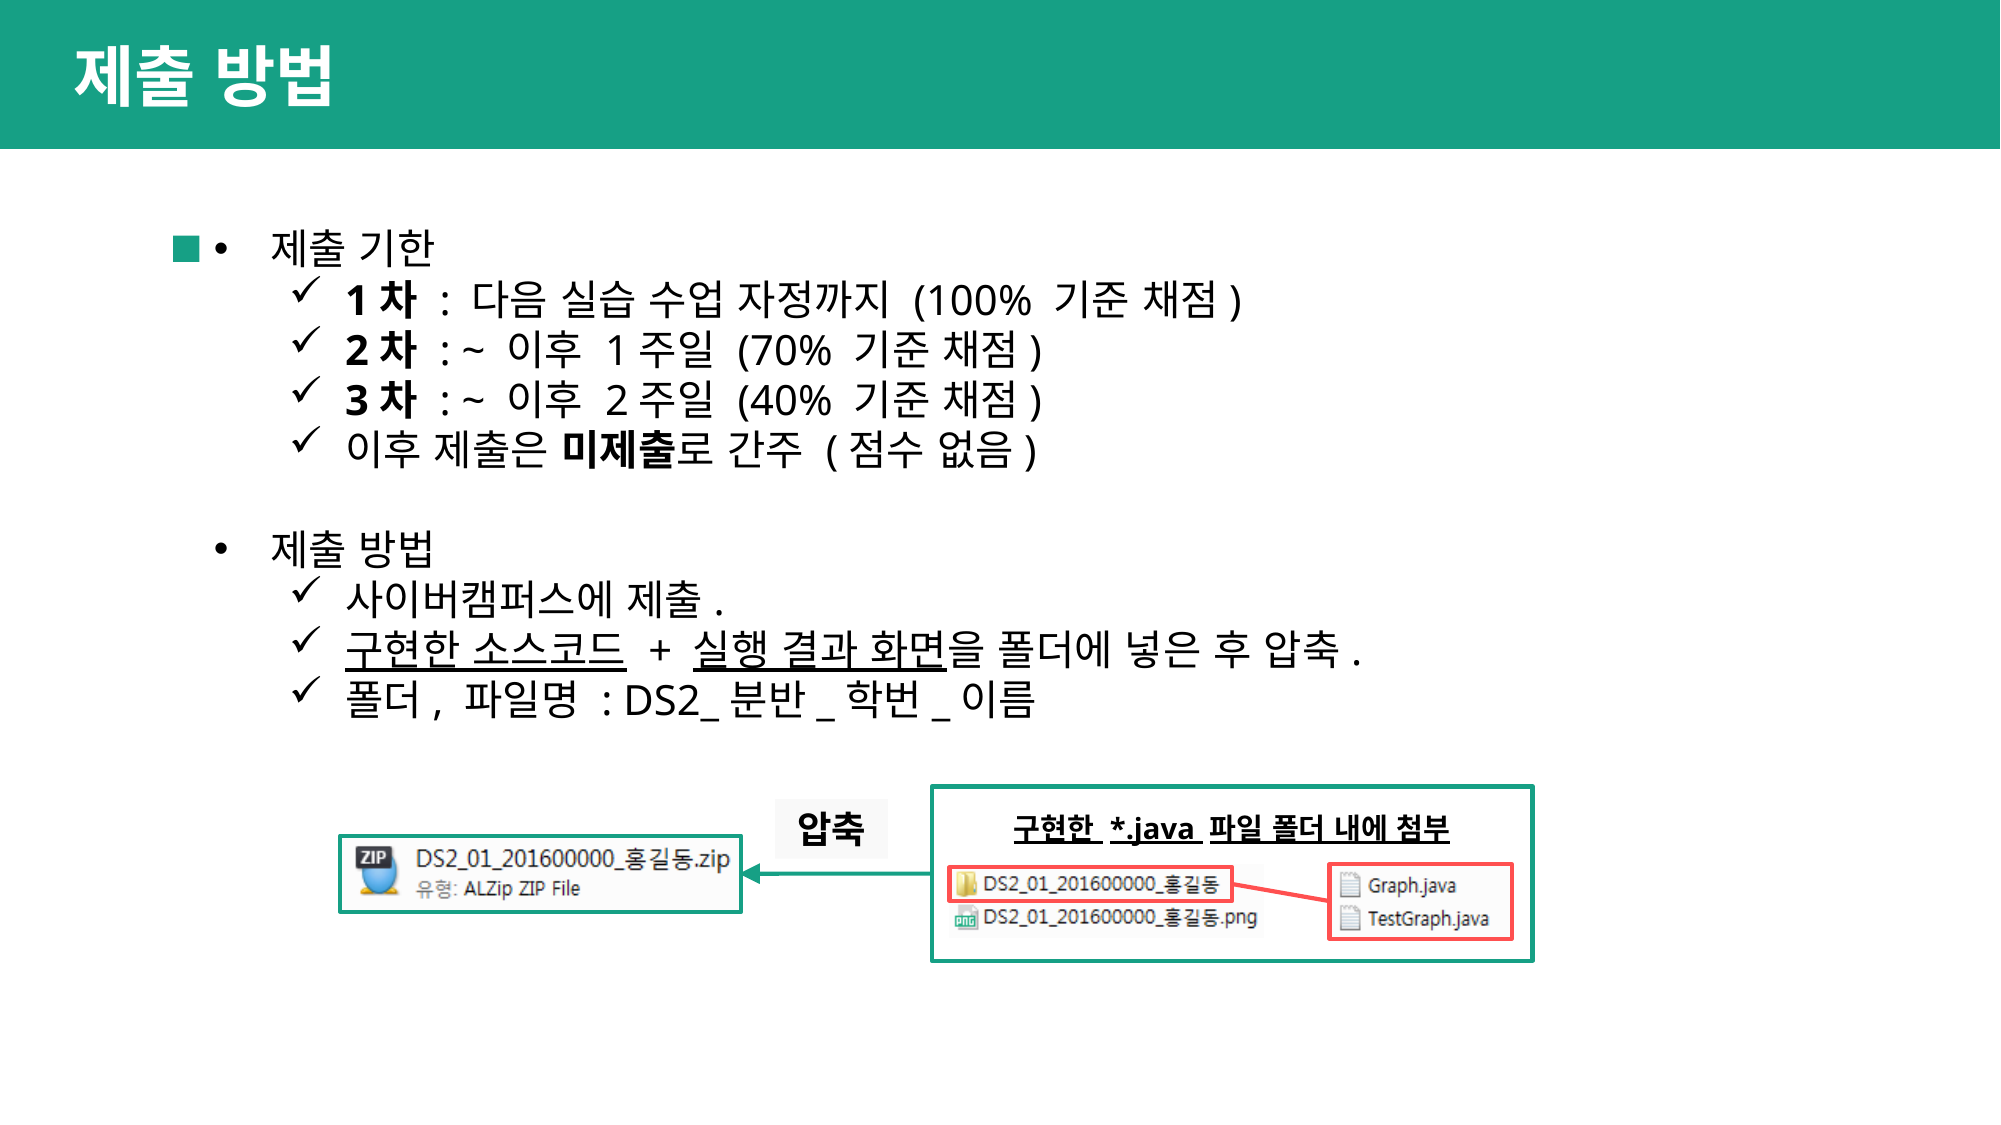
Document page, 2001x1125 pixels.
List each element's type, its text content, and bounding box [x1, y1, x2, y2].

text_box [341, 786, 1533, 961]
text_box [172, 215, 1748, 787]
text_box 제출 방법 [0, 0, 2000, 151]
